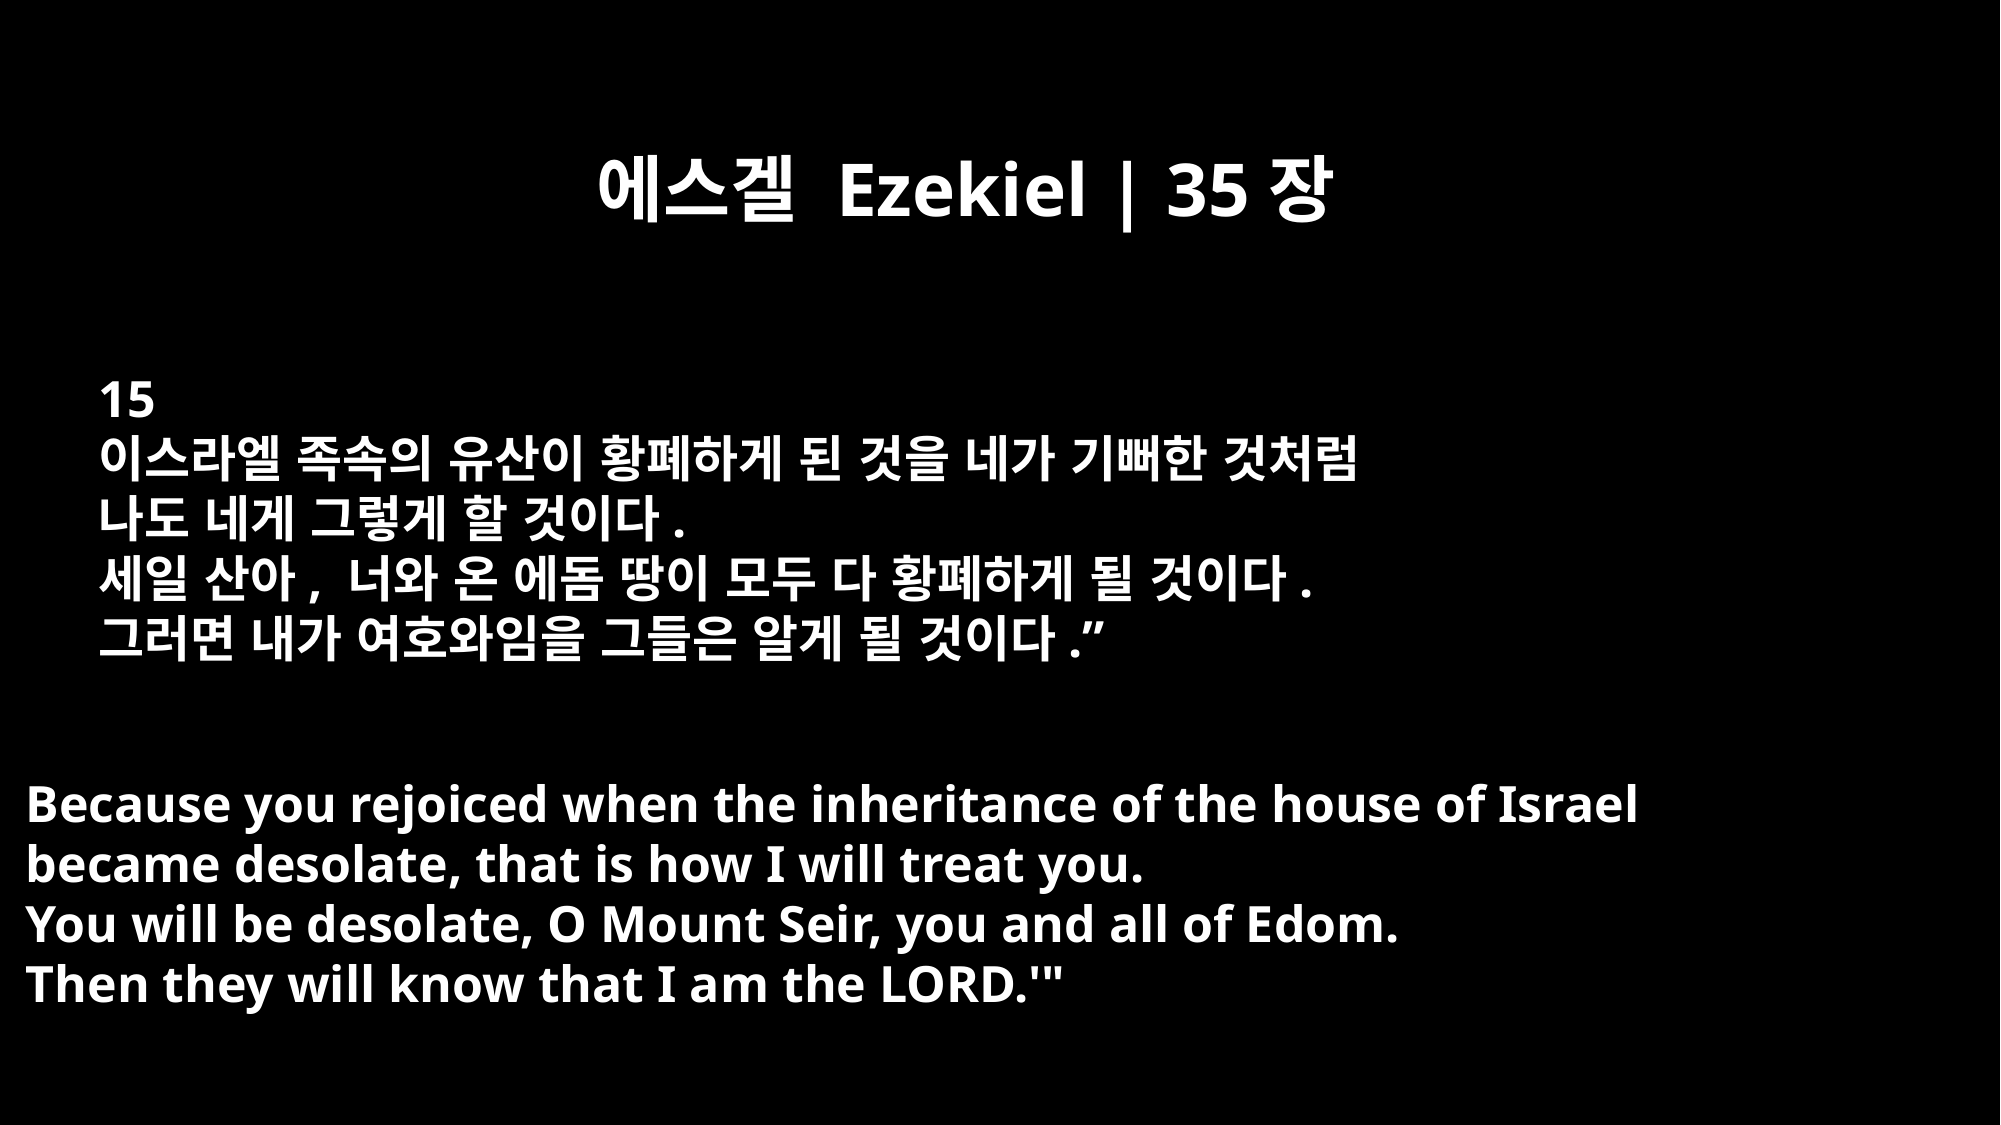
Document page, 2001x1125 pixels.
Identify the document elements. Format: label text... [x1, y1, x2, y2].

text_box 15 이스라엘 족속의 유산이 황폐하게 된 것을 네가 기뻐한 것처럼 나도 네게 그렇게 할 것이다. 세일 산아, 너와 온 에돔 땅이 모두 다 황폐하게 될 것이다. 그러면 내가 여호와임을 그들은 알게 될 것이다.” [83, 359, 1390, 675]
text_box Because you rejoiced when the inheritance of the house of Israel became desolate, that is how I will treat you. You will be desolate, O Mount Seir, you and all of Edom. Then they will know that I am the LORD.'" [11, 764, 1668, 1020]
text_box 에스겔 Ezekiel | 35장 [581, 136, 1351, 239]
